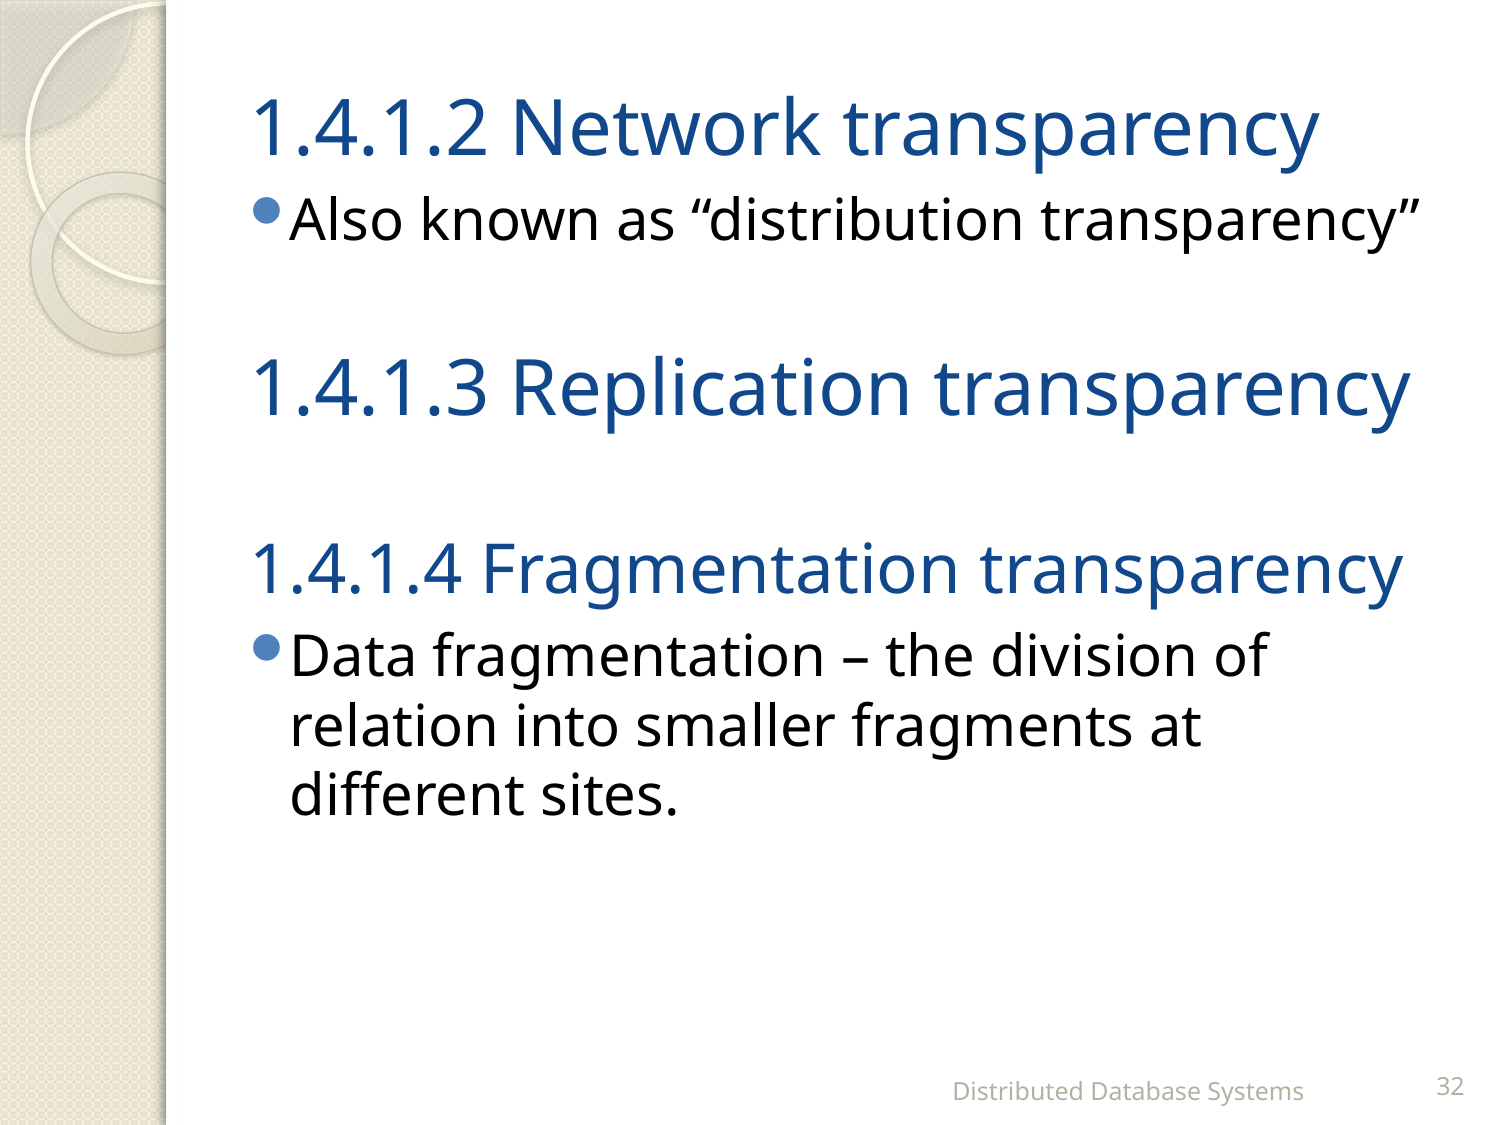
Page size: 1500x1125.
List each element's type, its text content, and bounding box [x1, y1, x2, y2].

slide_number 32 [1413, 1034, 1488, 1113]
footer Distributed Database Systems [937, 1034, 1413, 1113]
list 1.4.1.2 Network transparency Also known as “distribution transparency” 1.4.1.3 Replication transparency 1.4.1.4 Fragmentation transparency Data fragmentation – the division of relation into smaller fragments at different sites. [222, 70, 1453, 1049]
